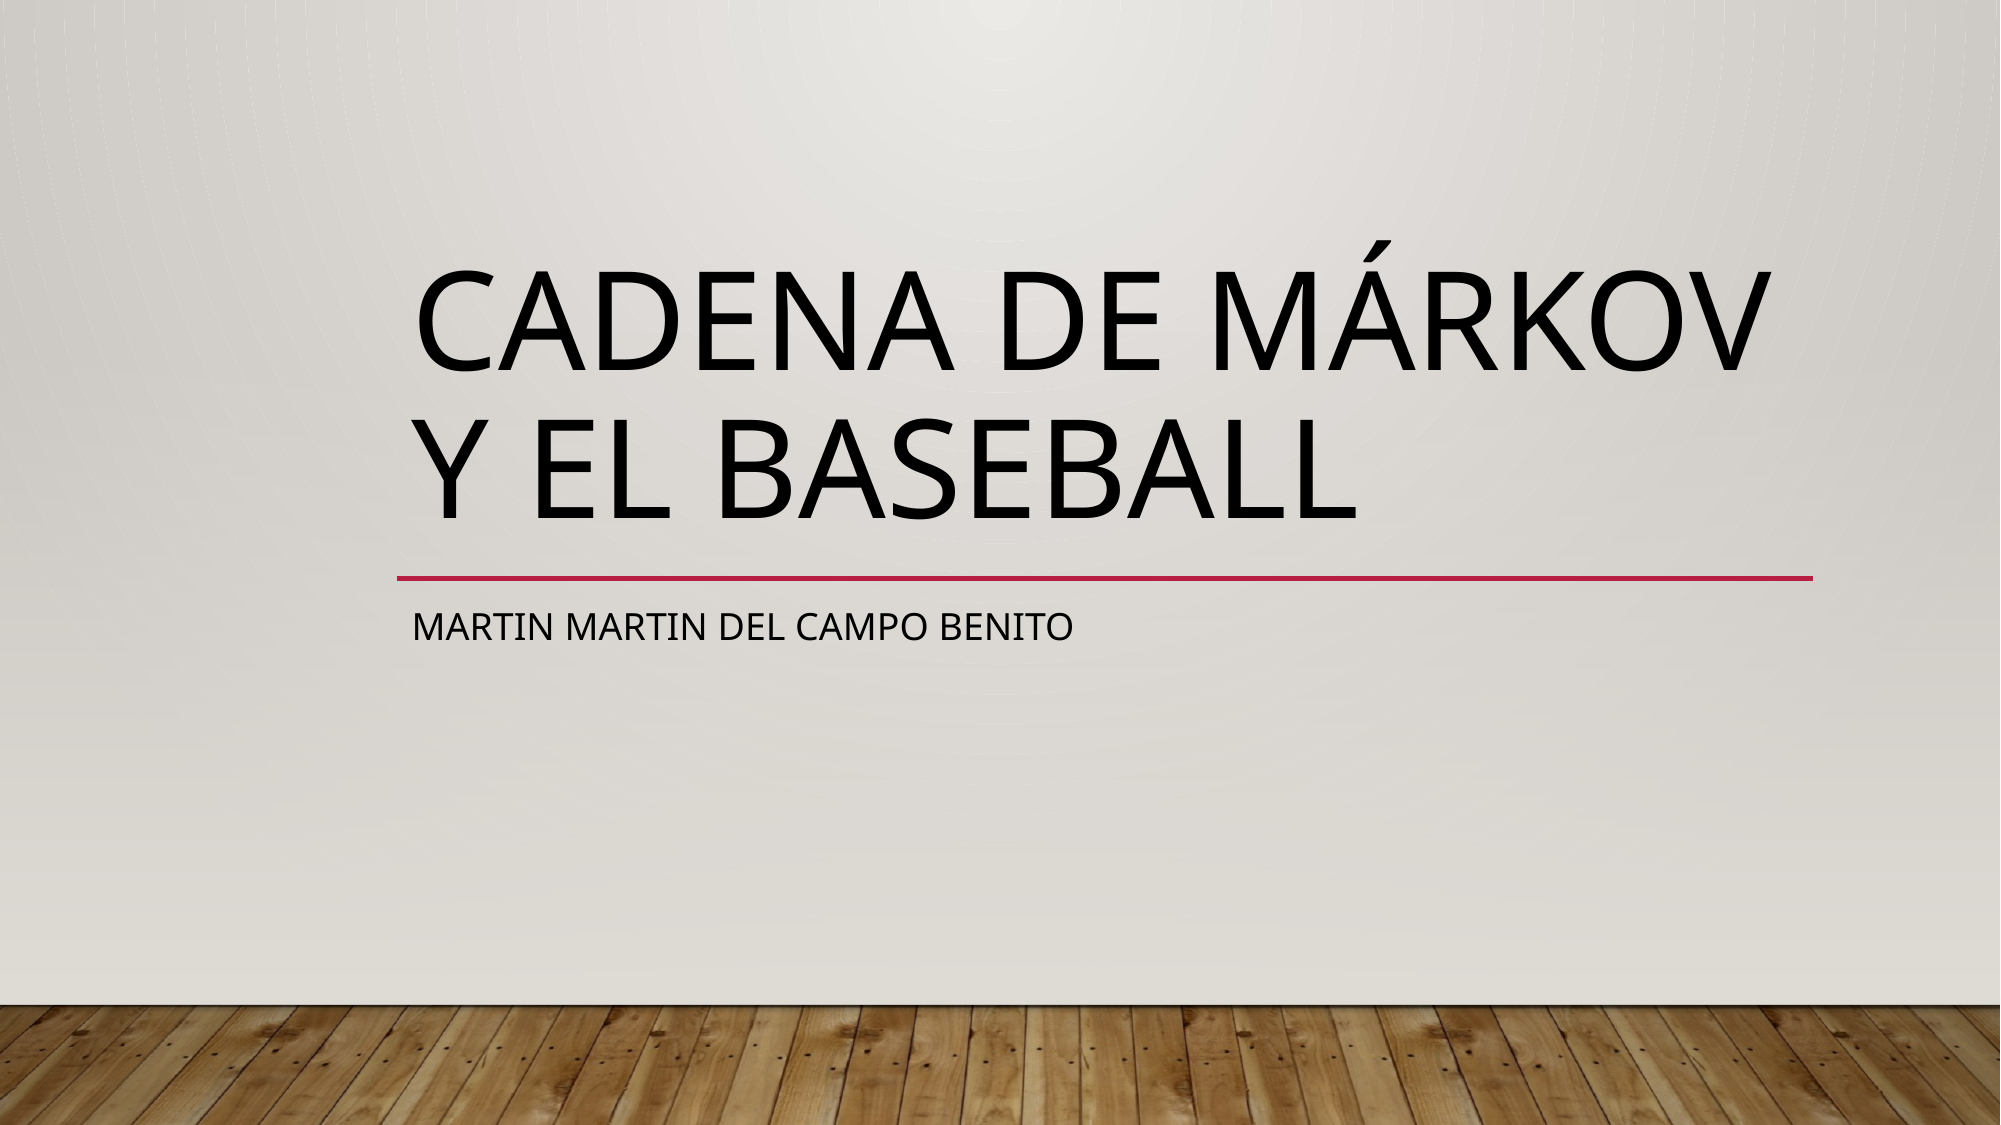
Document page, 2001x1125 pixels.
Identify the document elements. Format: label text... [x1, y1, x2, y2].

title Cadena de Márkov y el baseball [396, 131, 1814, 549]
subtitle Martin Martin del Campo Benito [396, 579, 1814, 740]
picture [0, 1005, 2000, 1125]
